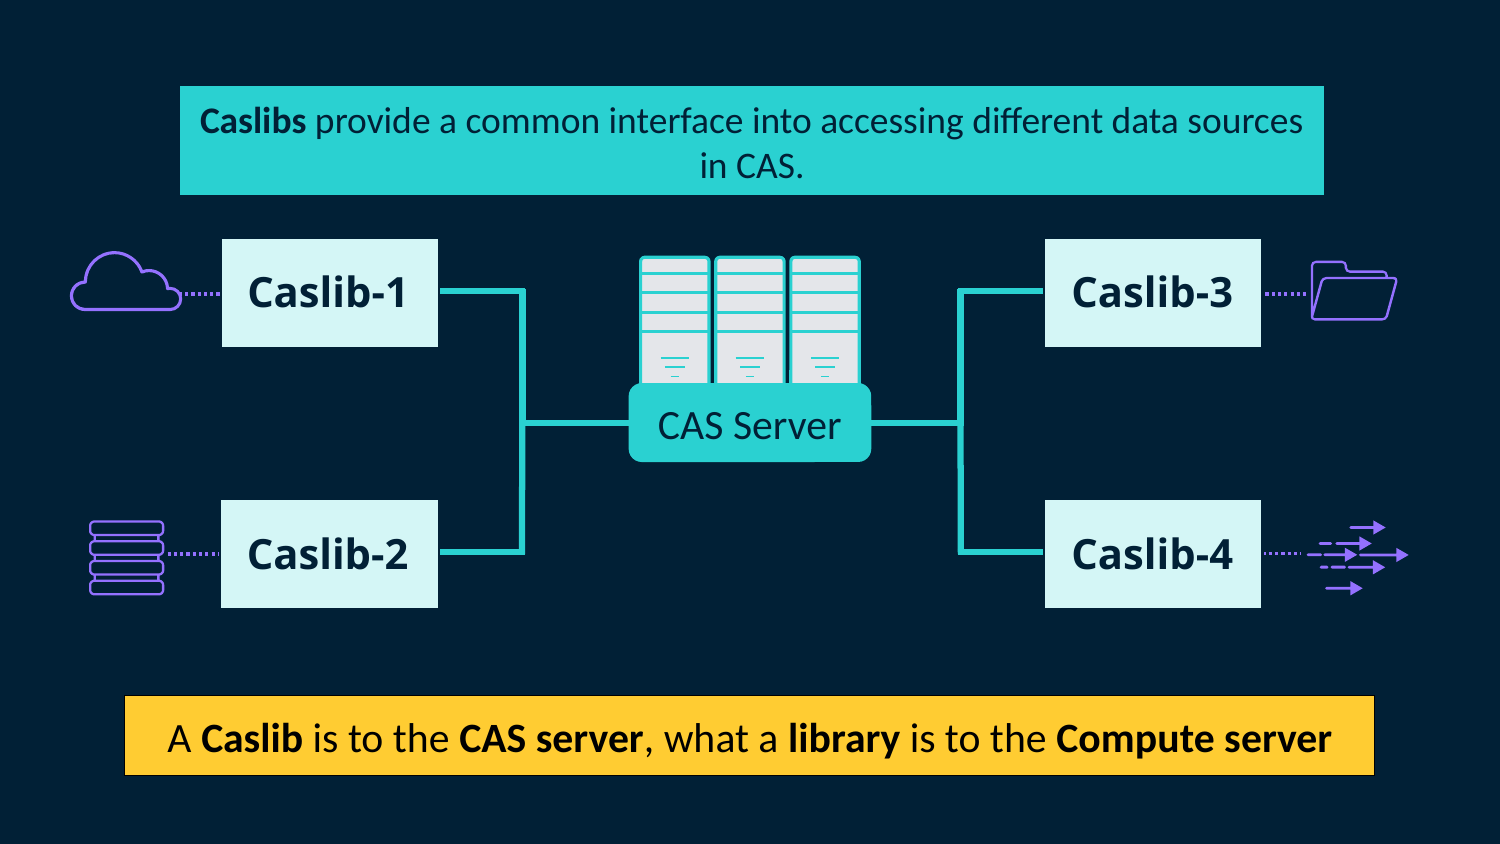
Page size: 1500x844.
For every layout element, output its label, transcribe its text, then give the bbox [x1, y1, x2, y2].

text_box [1398, 548, 1409, 562]
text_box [1263, 251, 1398, 596]
text_box A Caslib is to the CAS server, what a library is to the Compute server [124, 695, 1375, 776]
text_box Caslibs provide a common interface into accessing different data sources in CAS. [178, 84, 1327, 197]
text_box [69, 251, 218, 596]
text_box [218, 237, 1263, 610]
